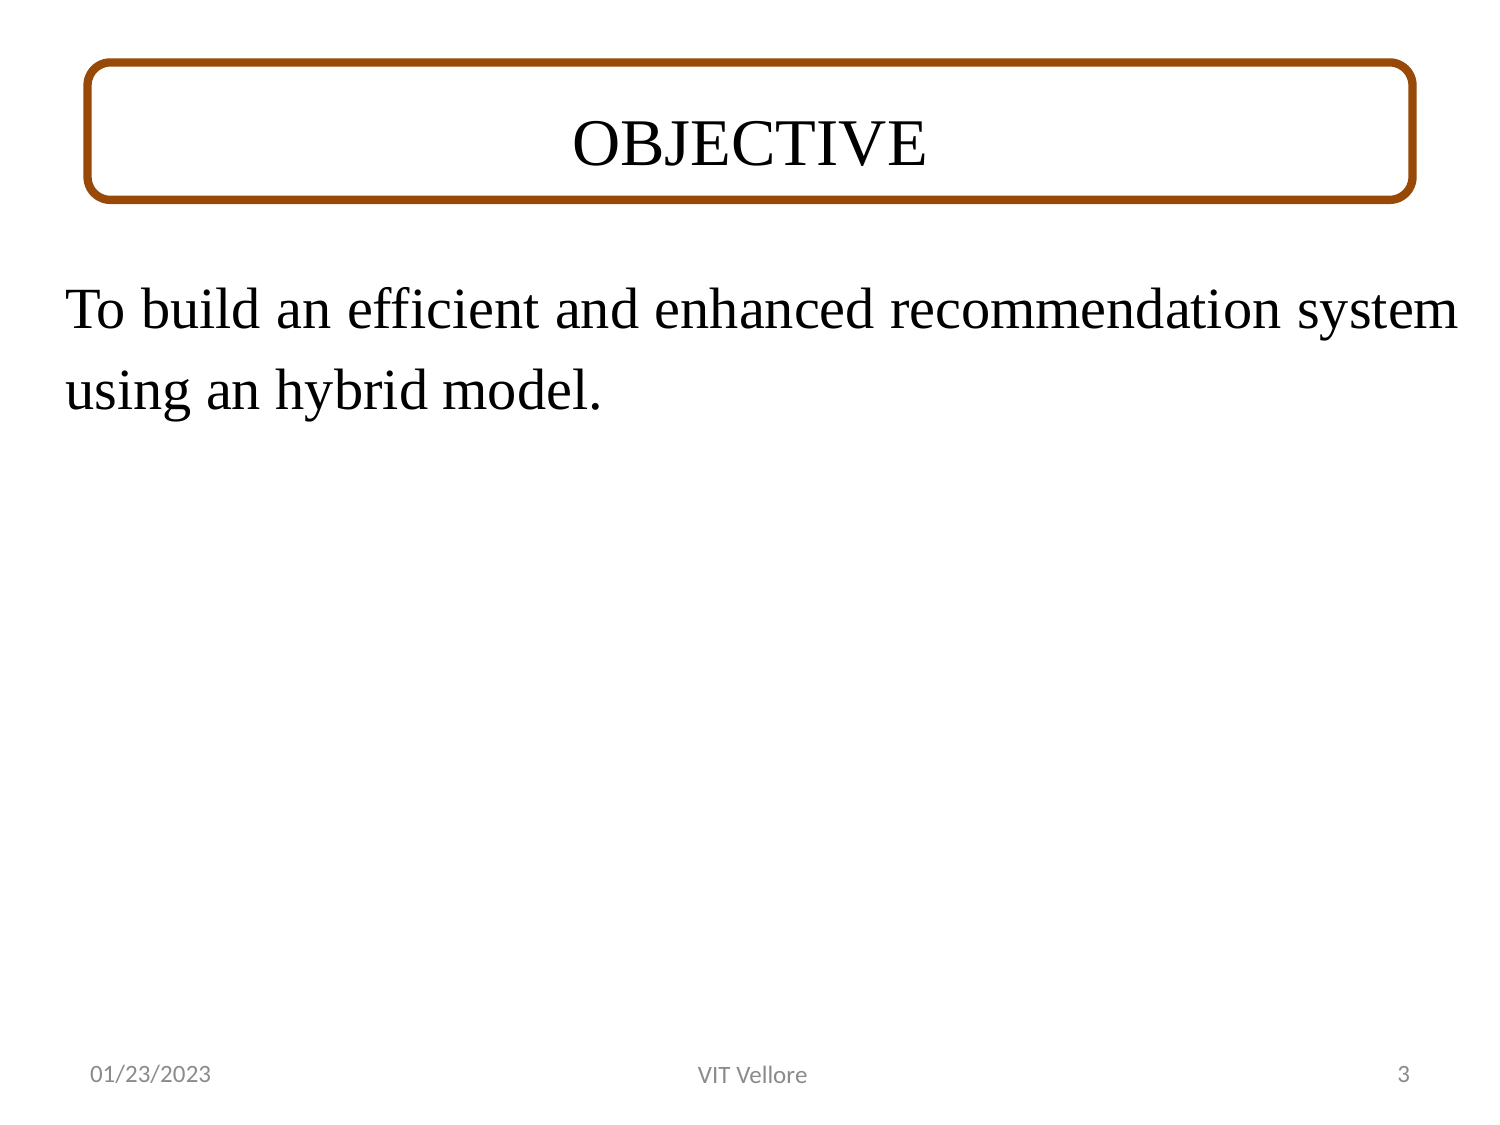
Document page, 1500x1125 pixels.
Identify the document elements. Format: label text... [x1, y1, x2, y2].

slide_number 3 [1074, 1042, 1425, 1103]
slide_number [75, 1042, 425, 1103]
title OBJECTIVE [75, 45, 1425, 233]
text_box [85, 60, 1415, 202]
footer VIT Vellore [512, 1042, 994, 1104]
list To build an efficient and enhanced recommendation system using an hybrid model. [50, 262, 1475, 1005]
